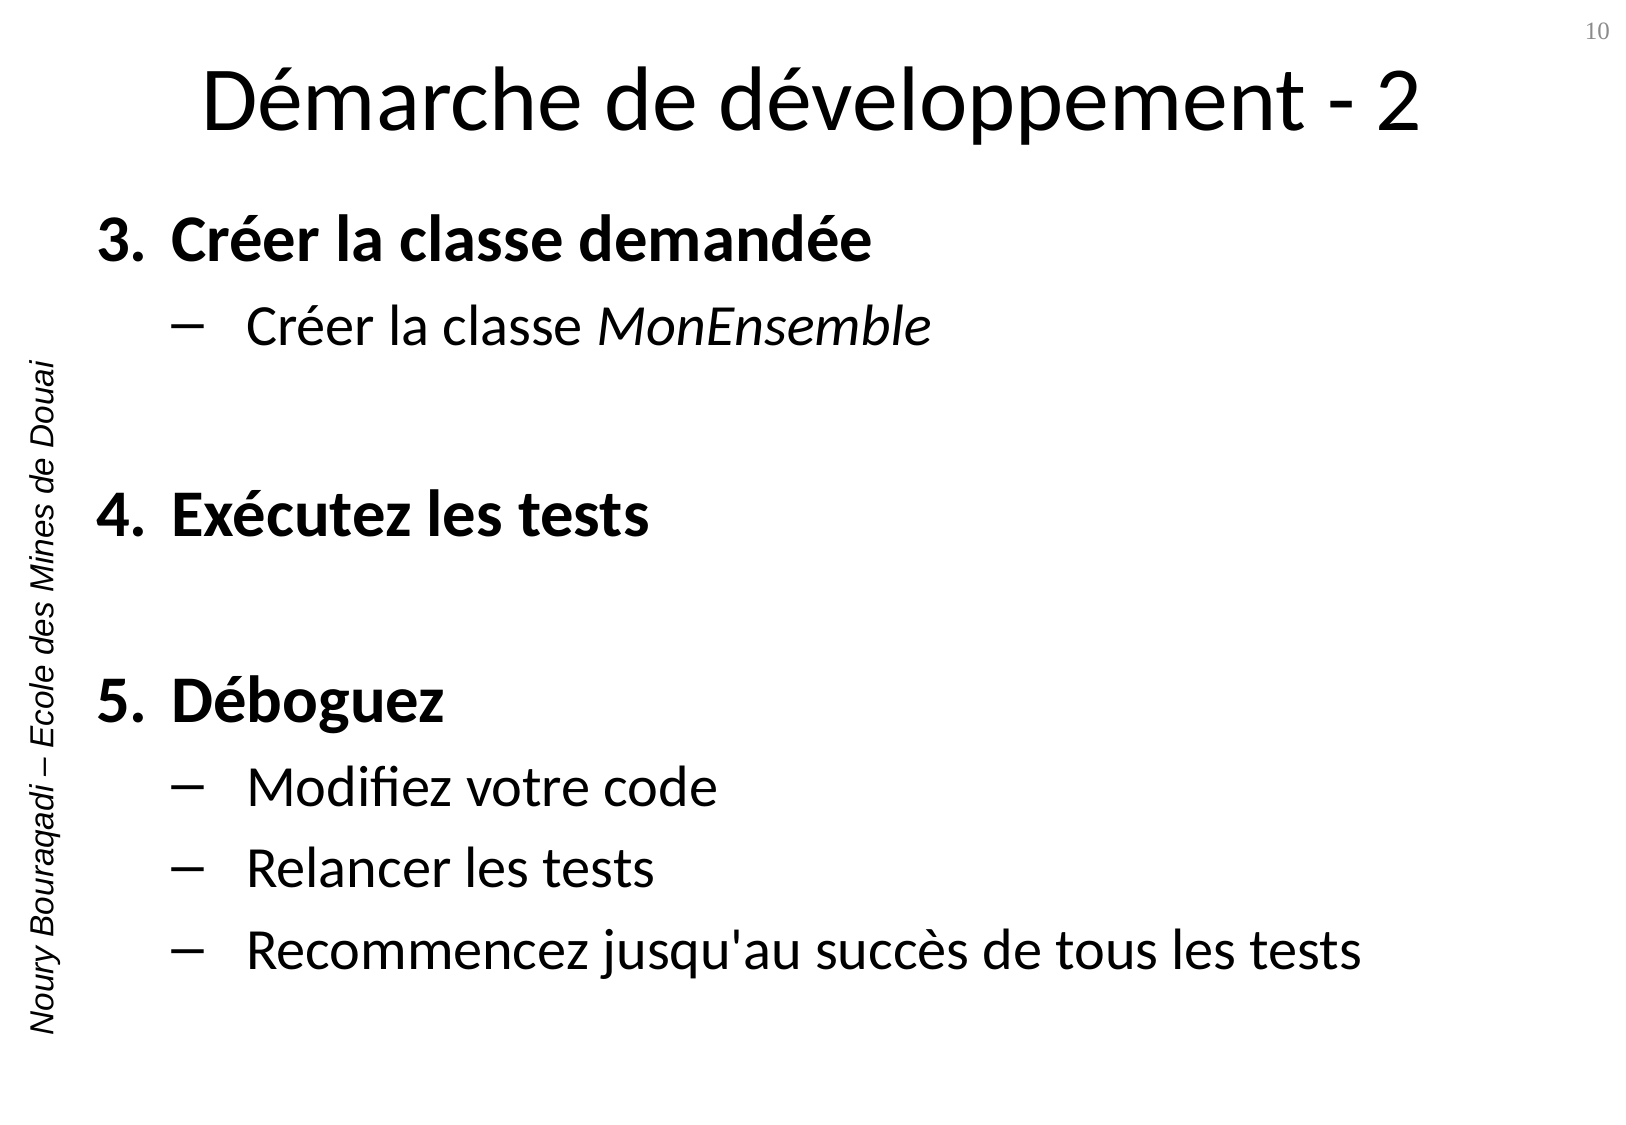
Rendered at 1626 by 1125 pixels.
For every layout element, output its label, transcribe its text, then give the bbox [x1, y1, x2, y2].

slide_number 10 [1245, 0, 1625, 60]
list Créer la classe demandée Créer la classe MonEnsemble Exécutez les tests Déboguez Modifiez votre code Relancer les tests Recommencez jusqu'au succès de tous les tests [81, 187, 1625, 1125]
title Démarche de développement - 2 [0, 0, 1625, 188]
